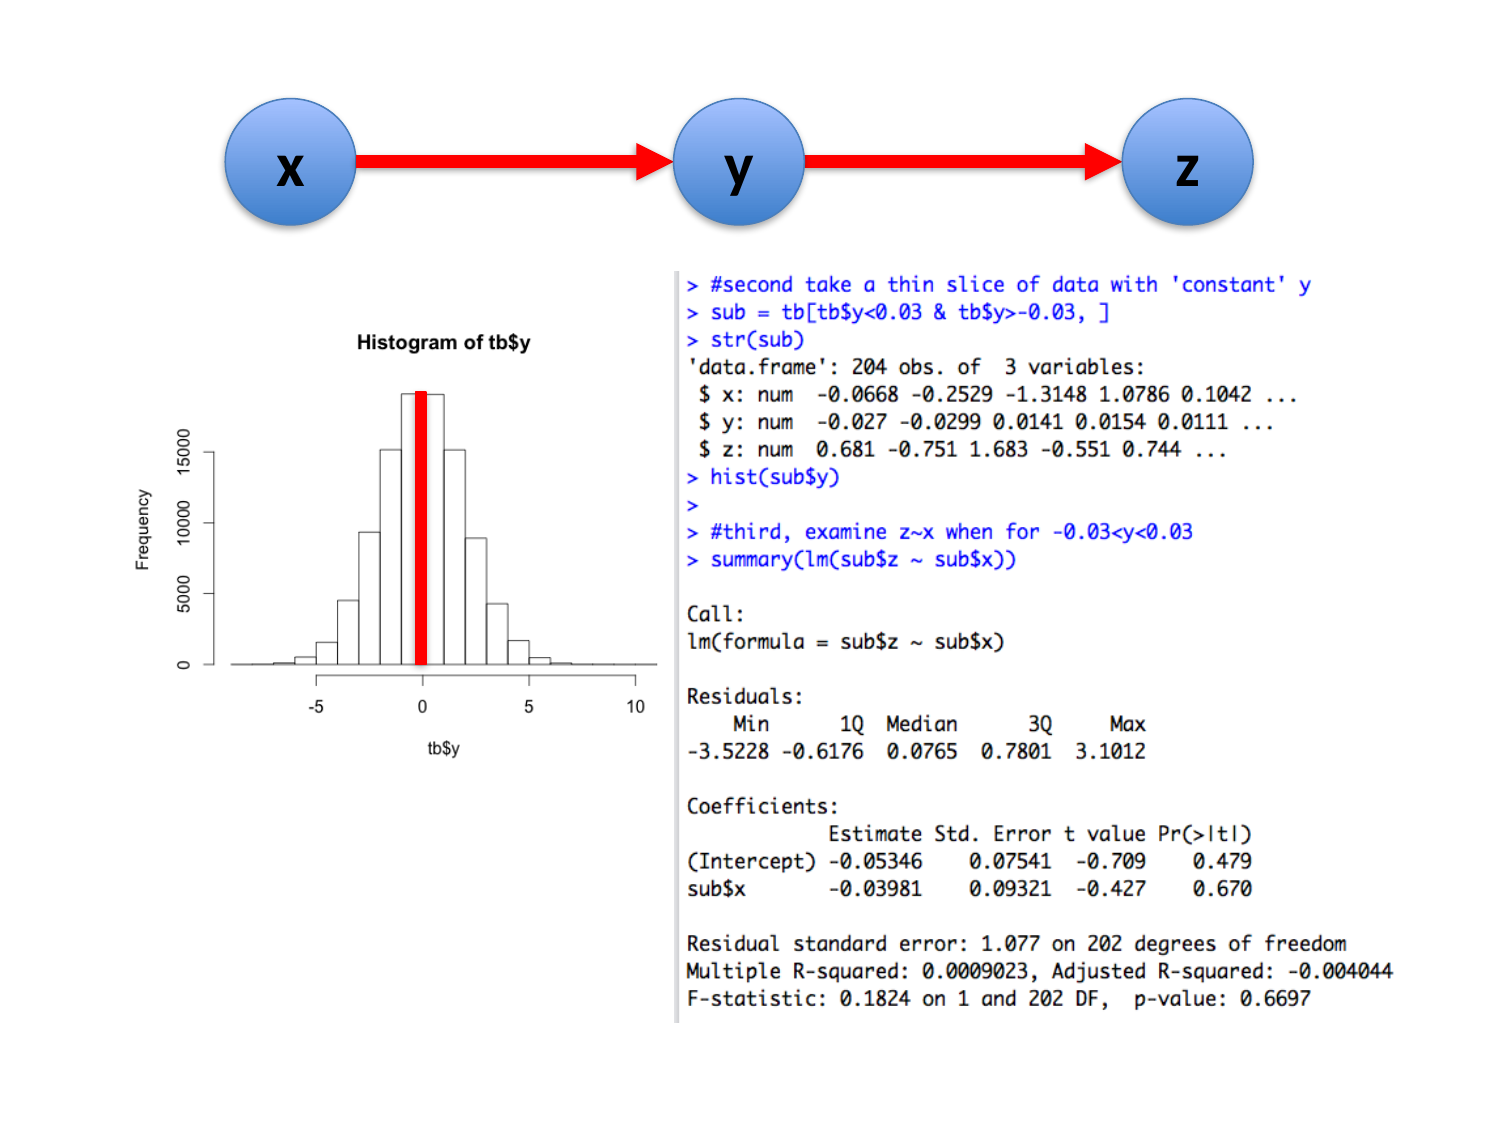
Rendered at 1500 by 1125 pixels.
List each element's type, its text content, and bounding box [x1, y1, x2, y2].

text_box y [672, 97, 806, 226]
text_box z [1121, 97, 1254, 226]
text_box x [224, 97, 357, 226]
picture [130, 270, 1417, 1024]
